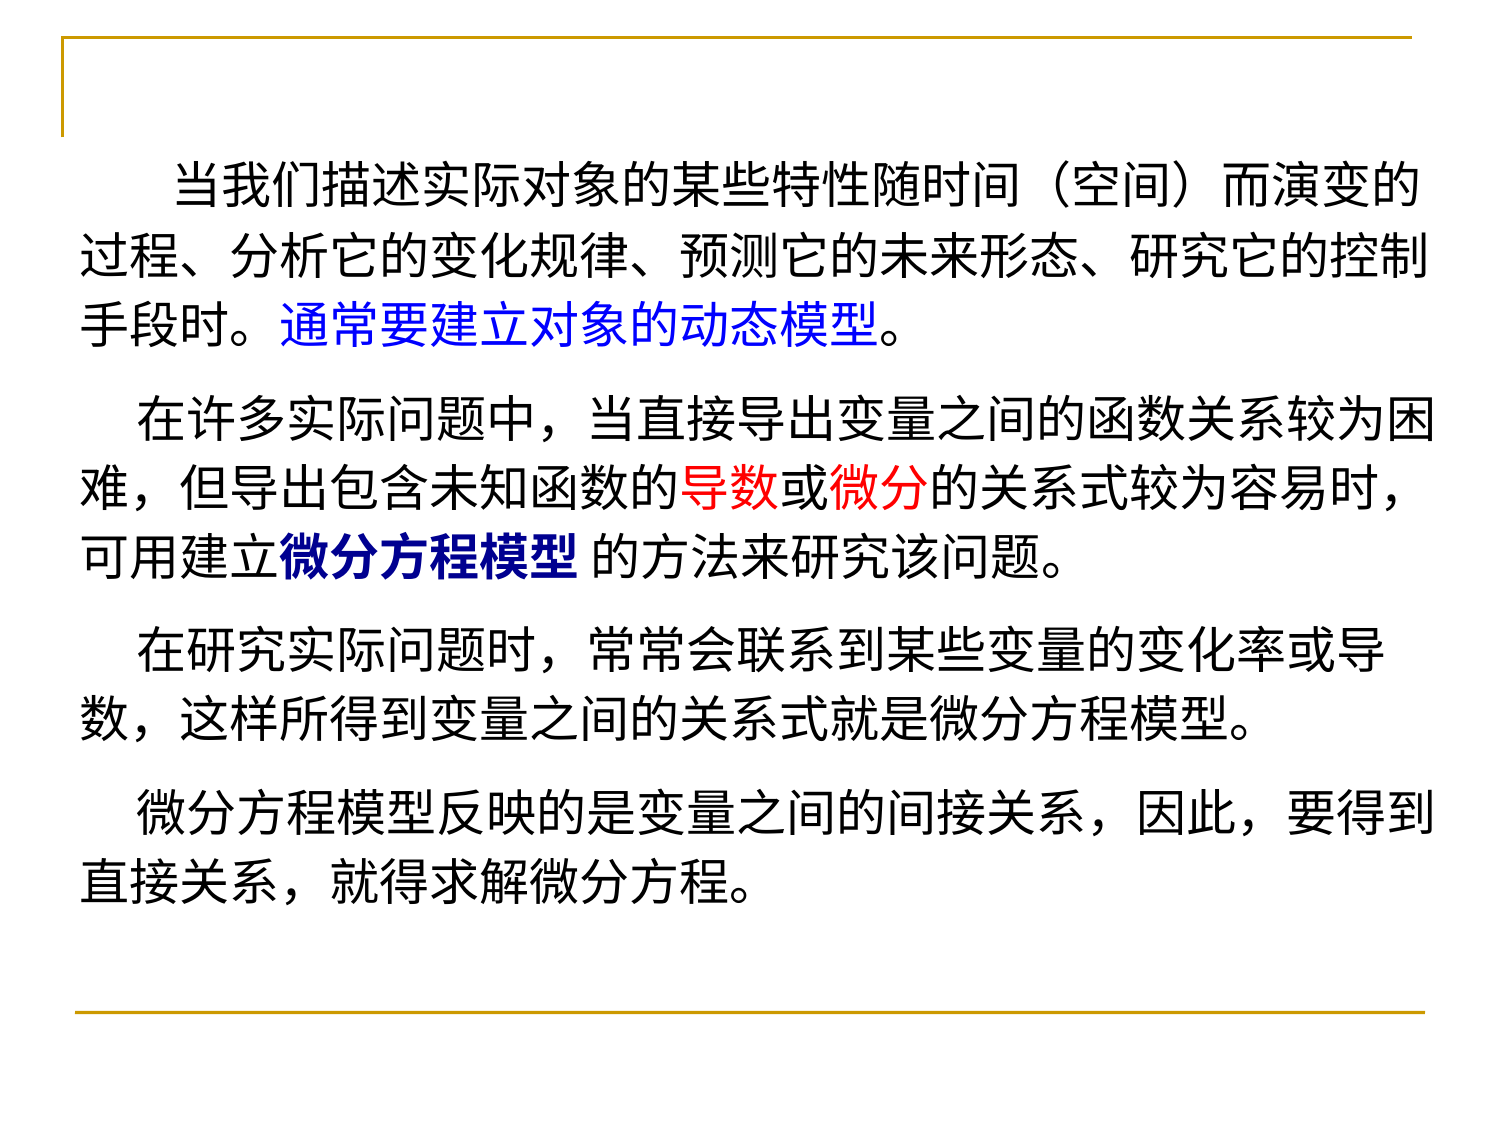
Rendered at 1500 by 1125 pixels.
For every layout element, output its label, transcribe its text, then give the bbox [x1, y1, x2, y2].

text_box [100, 408, 1400, 482]
text_box 当我们描述实际对象的某些特性随时间（空间）而演变的过程、分析它的变化规律、预测它的未来形态、研究它的控制手段时。通常要建立对象的动态模型。 在许多实际问题中，当直接导出变量之间的函数关系较为困难，但导出包含未知函数的导数或微分的关系式较为容易时，可用建立微分方程模型 的方法来研究该问题。 在研究实际问题时，常常会联系到某些变量的变化率或导数，这样所得到变量之间的关系式就是微分方程模型。 微分方程模型反映的是变量之间的间接关系，因此，要得到直接关系，就得求解微分方程。 [64, 127, 1465, 919]
